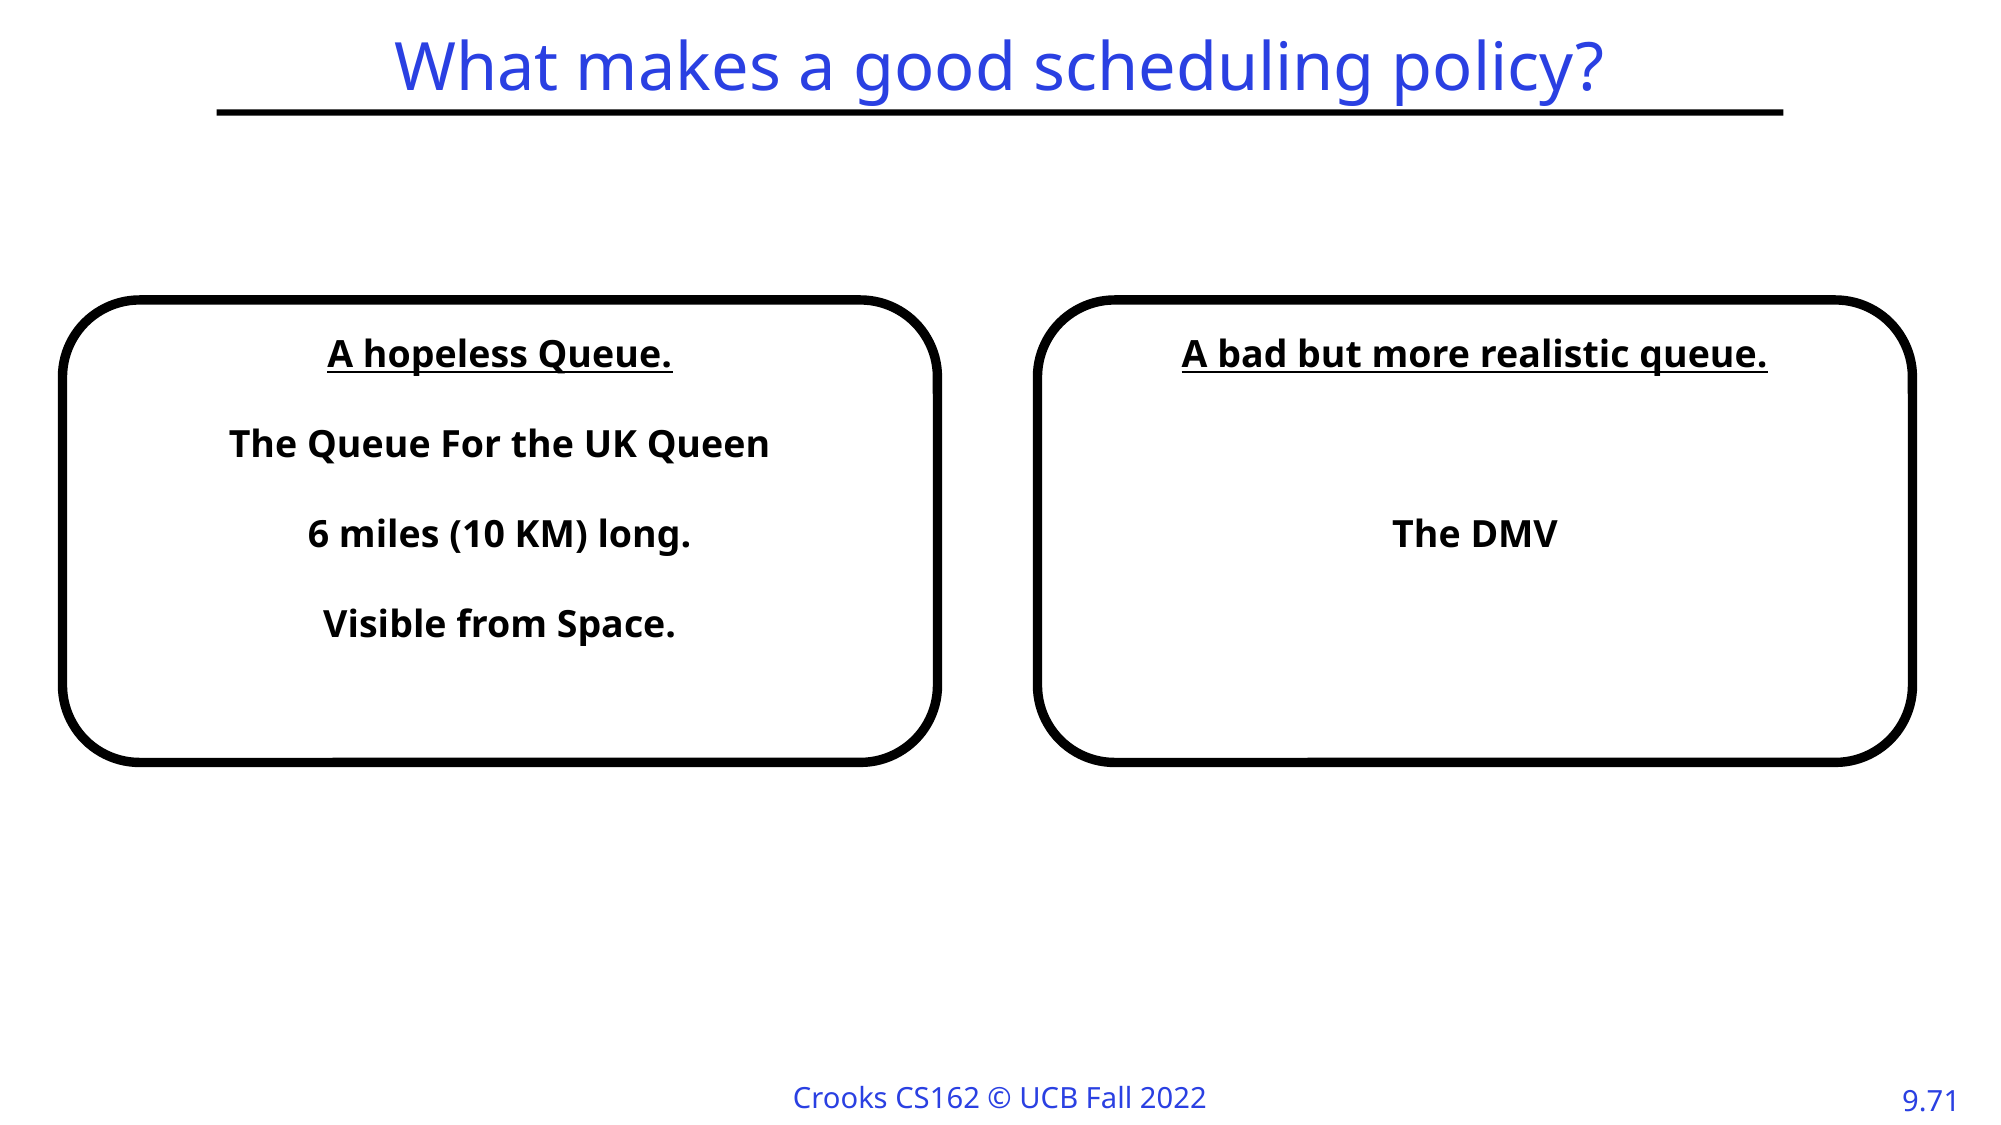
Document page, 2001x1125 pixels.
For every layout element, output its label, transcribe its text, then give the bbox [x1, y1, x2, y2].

text_box A bad but more realistic queue. The DMV [1037, 299, 1913, 763]
text_box A hopeless Queue. The Queue For the UK Queen 6 miles (10 KM) long. Visible from Space. [62, 299, 938, 763]
title What makes a good scheduling policy? [0, 24, 2000, 113]
